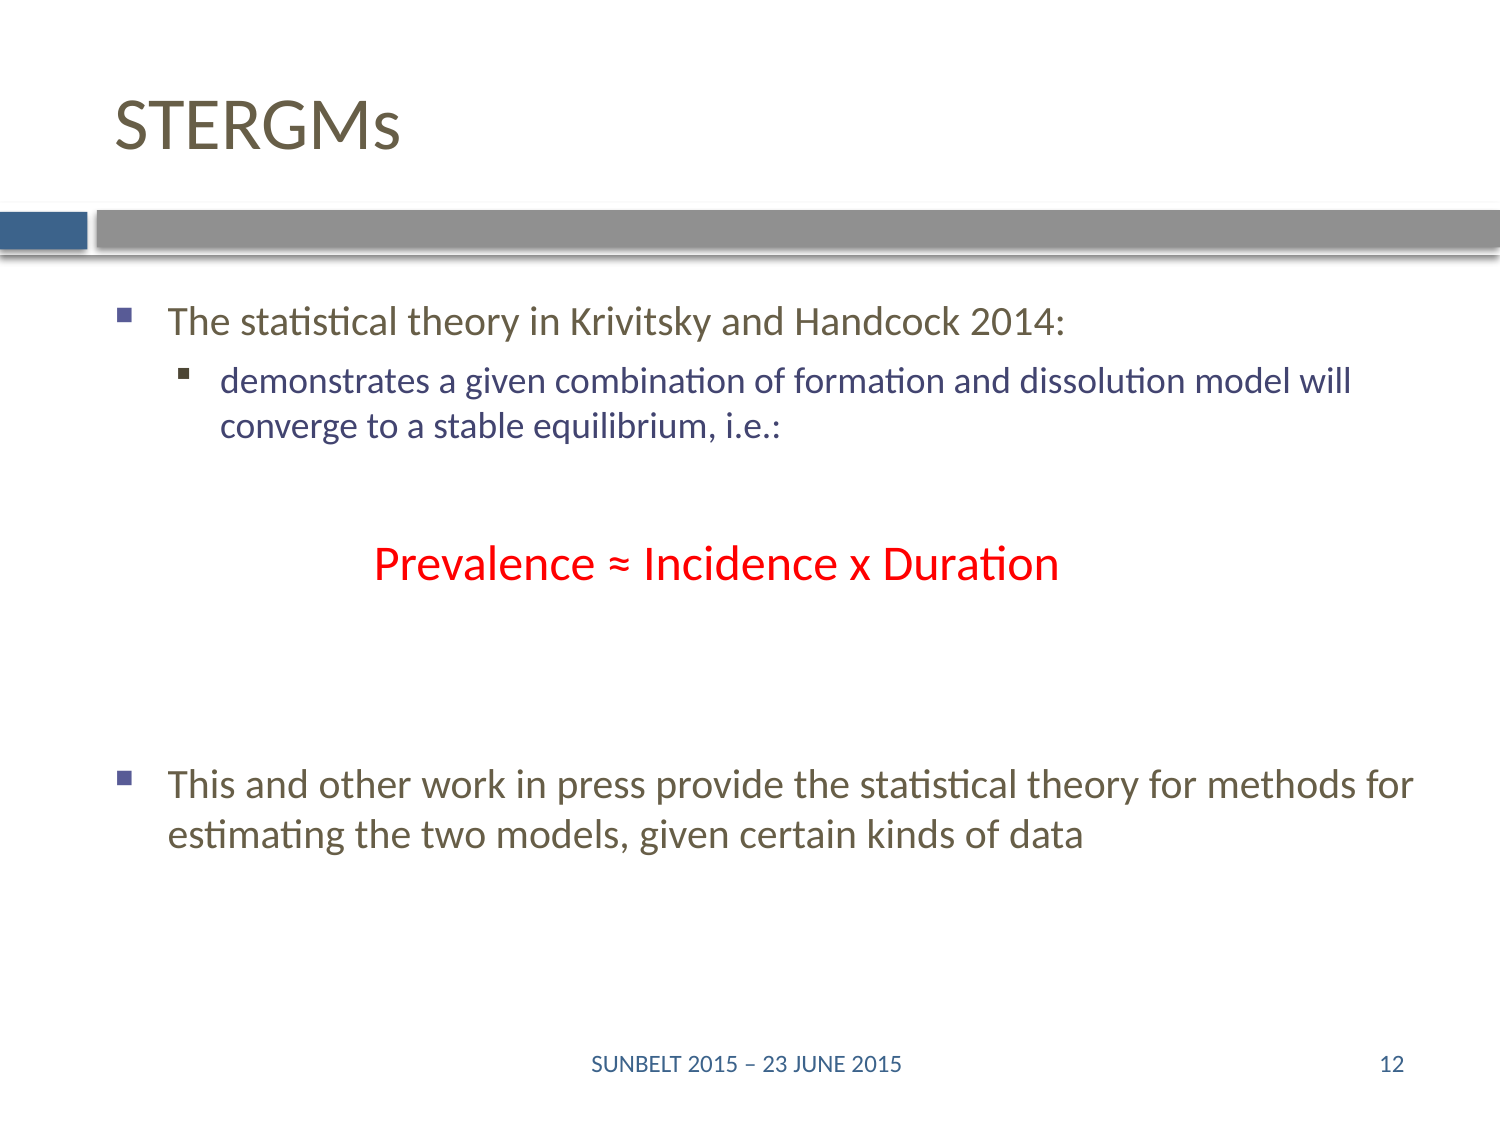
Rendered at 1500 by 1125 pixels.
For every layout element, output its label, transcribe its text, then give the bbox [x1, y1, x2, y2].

list The statistical theory in Krivitsky and Handcock 2014: demonstrates a given combination of formation and dissolution model will converge to a stable equilibrium, i.e.: This and other work in press provide the statistical theory for methods for estimating the two models, given certain kinds of data [100, 286, 1438, 1000]
slide_number 12 [1348, 1040, 1436, 1081]
footer SUNBELT 2015 – 23 JUNE 2015 [391, 1040, 1104, 1100]
text_box Prevalence ≈ Incidence x Duration [359, 522, 1076, 598]
title STERGMs [99, 38, 1438, 202]
